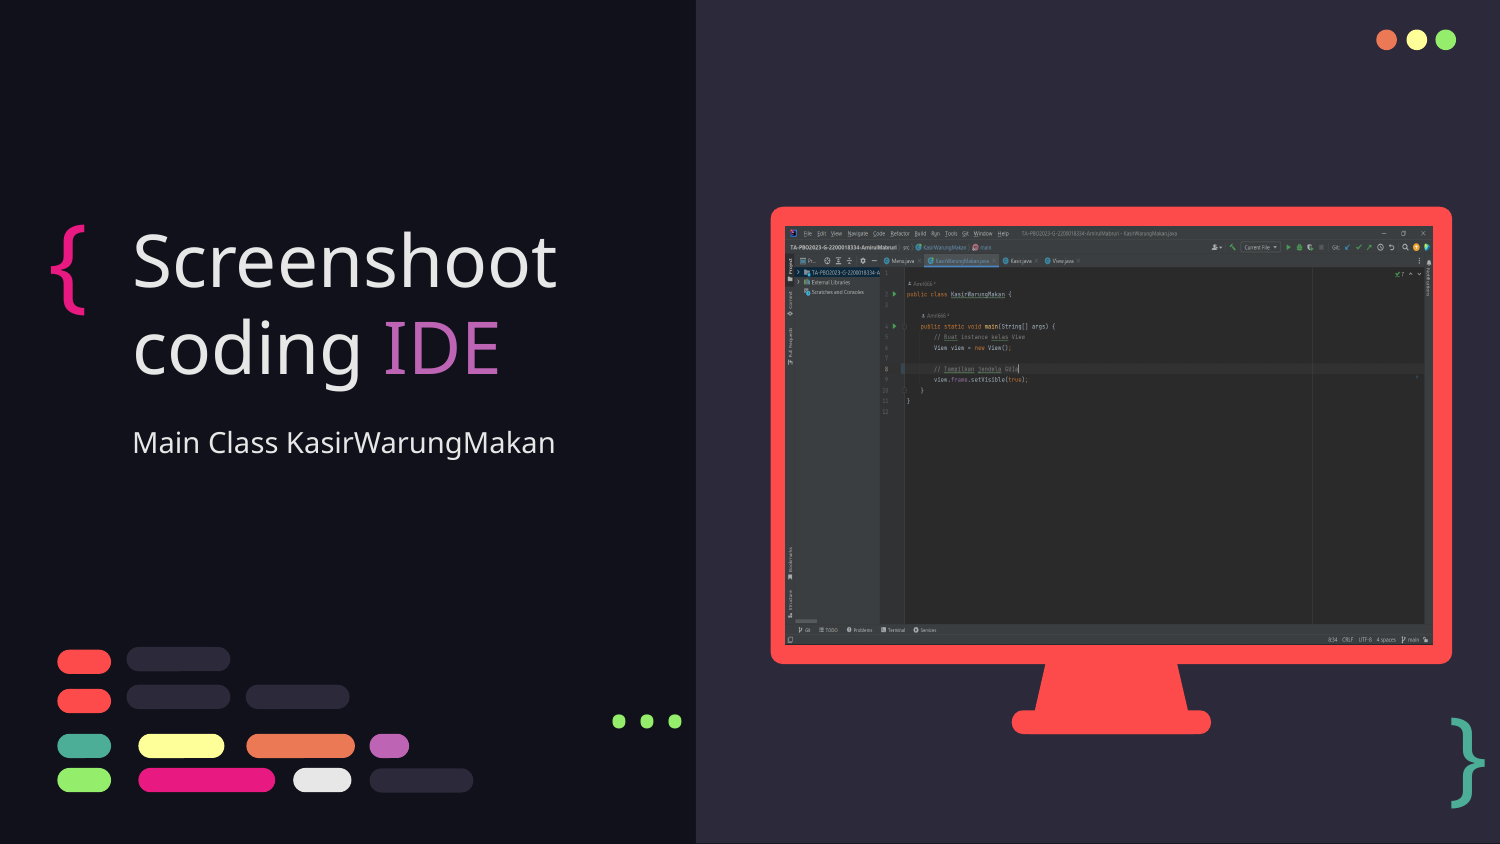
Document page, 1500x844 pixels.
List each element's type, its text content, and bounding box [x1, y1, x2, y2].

title Screenshoot coding IDE [116, 230, 650, 404]
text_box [57, 646, 474, 793]
text_box { [33, 180, 149, 324]
subtitle Main Class KasirWarungMakan [116, 404, 650, 635]
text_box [770, 206, 1453, 735]
text_box } [1433, 688, 1500, 814]
text_box ... [478, 673, 705, 764]
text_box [1376, 29, 1457, 51]
picture [785, 226, 1434, 645]
